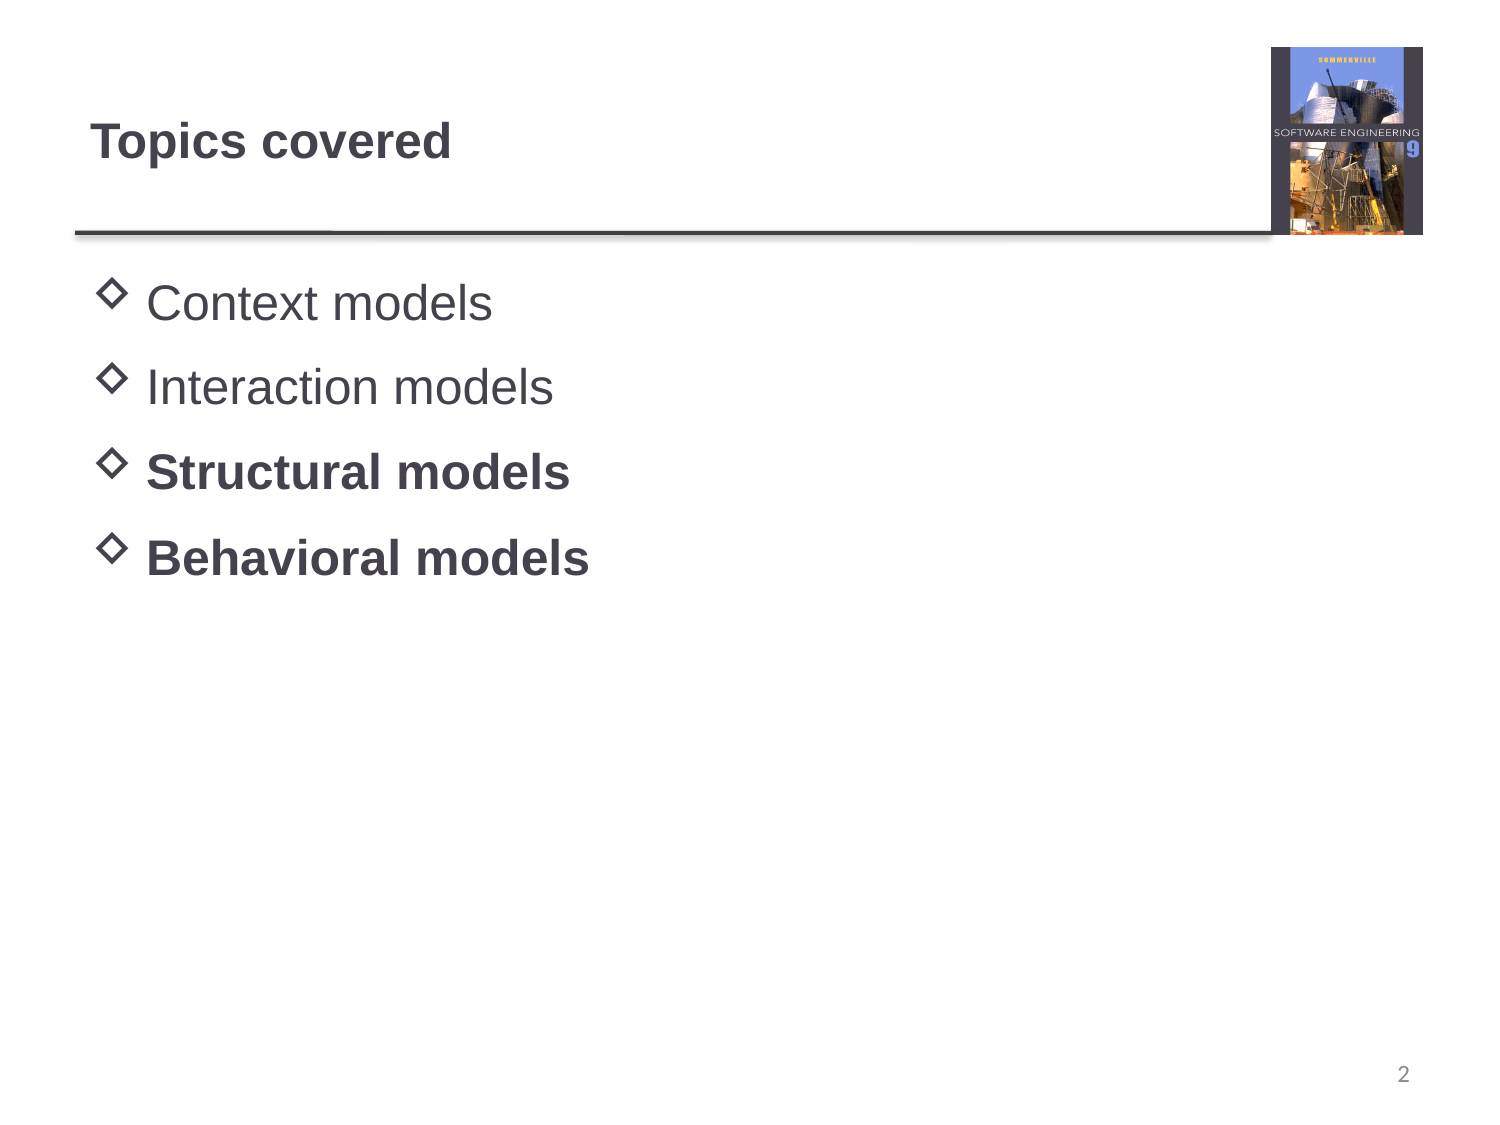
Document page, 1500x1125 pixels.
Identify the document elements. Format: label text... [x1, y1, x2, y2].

list Context models Interaction models Structural models Behavioral models [75, 262, 1425, 1005]
picture [1272, 47, 1423, 235]
slide_number 2 [1074, 1042, 1425, 1103]
title Topics covered [74, 44, 1272, 233]
